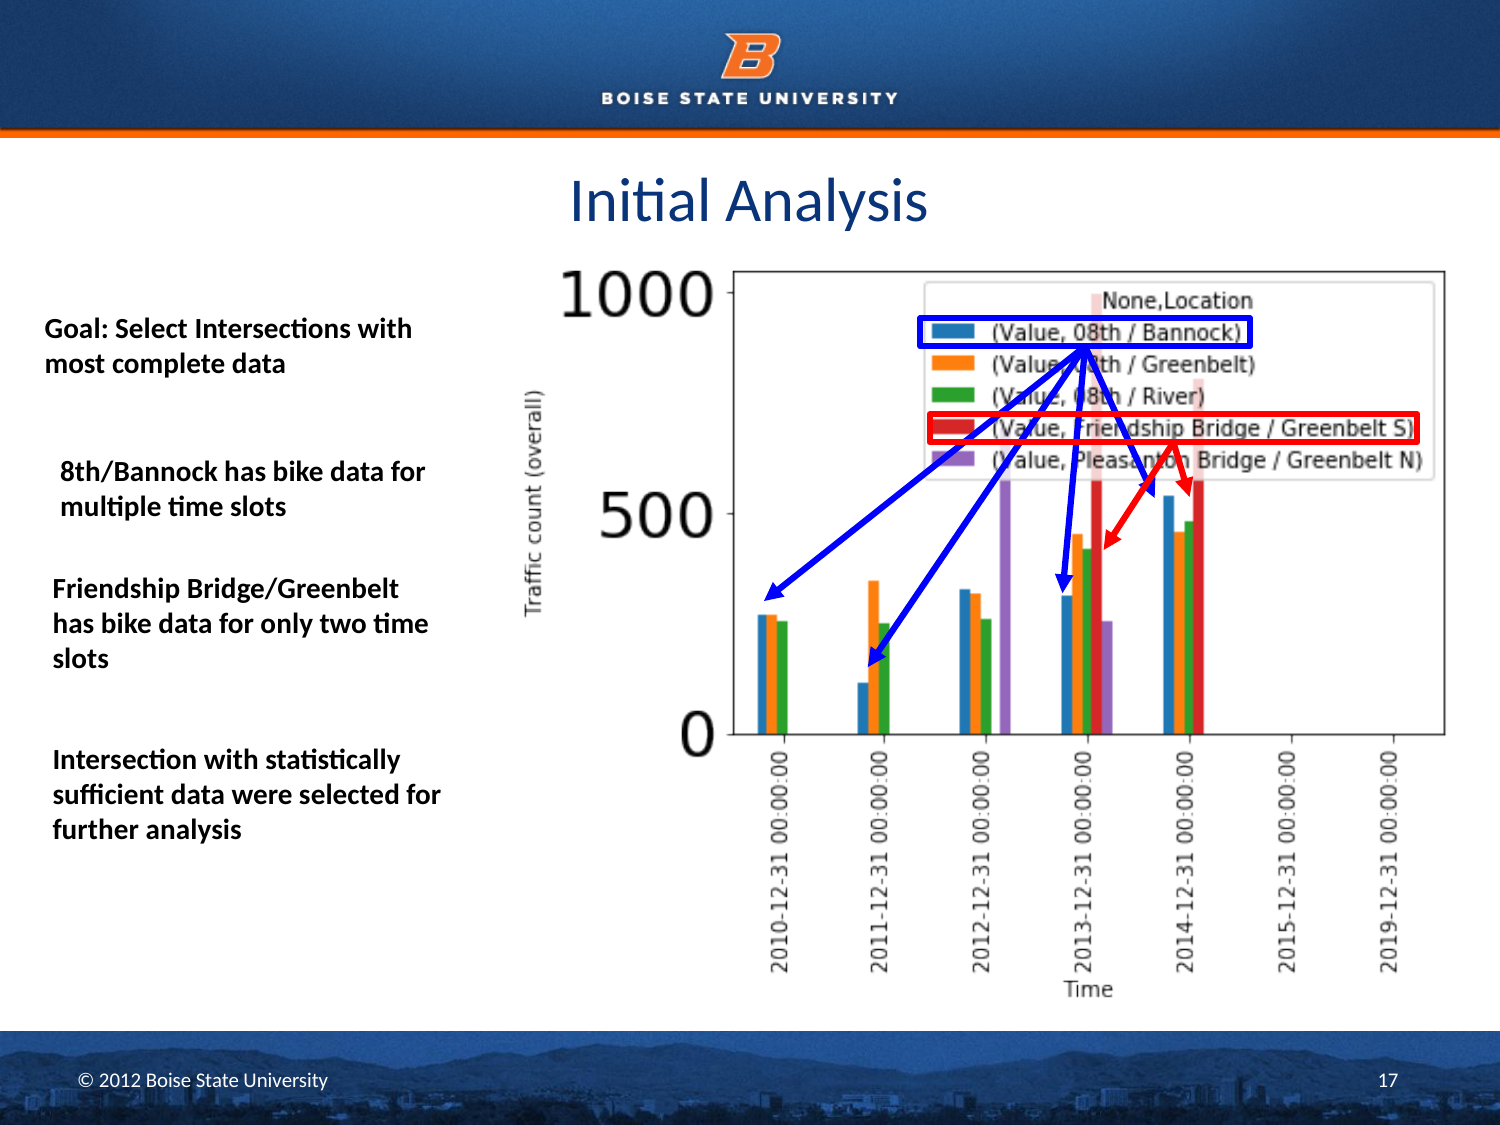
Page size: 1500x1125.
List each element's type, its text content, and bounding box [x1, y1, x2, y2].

title Initial Analysis [75, 137, 1425, 255]
picture [0, 1031, 1500, 1125]
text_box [763, 317, 1251, 668]
picture [509, 254, 1457, 1017]
text_box Intersection with statistically sufficient data were selected for further analysis [37, 725, 466, 843]
text_box Goal: Select Intersections with most complete data [29, 294, 458, 389]
text_box Friendship Bridge/Greenbelt has bike data for only two time slots [37, 554, 466, 649]
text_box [929, 414, 1418, 551]
picture [0, 0, 1500, 138]
text_box 8th/Bannock has bike data for multiple time slots [45, 436, 474, 531]
